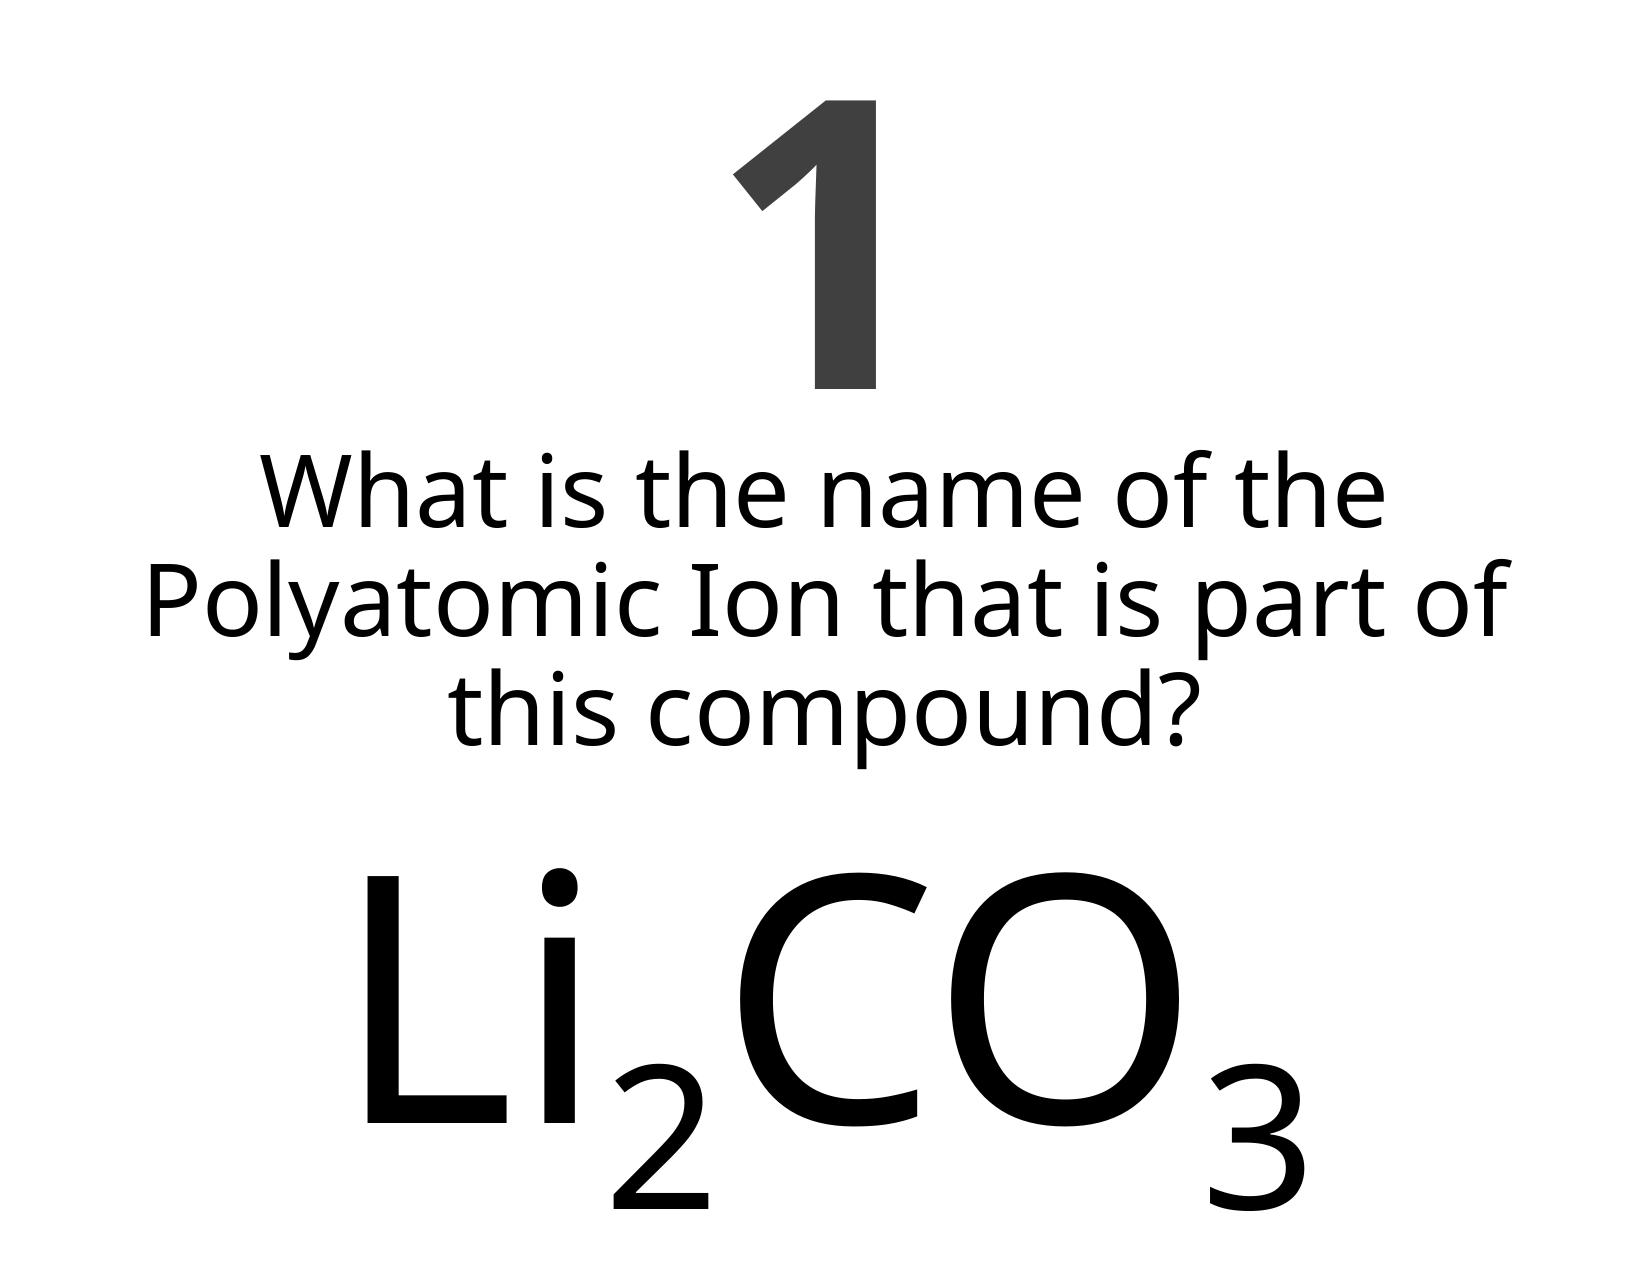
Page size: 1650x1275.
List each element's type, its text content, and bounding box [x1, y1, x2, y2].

text_box 1 [0, 34, 1650, 482]
text_box What is the name of the Polyatomic Ion that is part of this compound? [85, 373, 1565, 834]
title Li2CO3 [0, 765, 1650, 1226]
